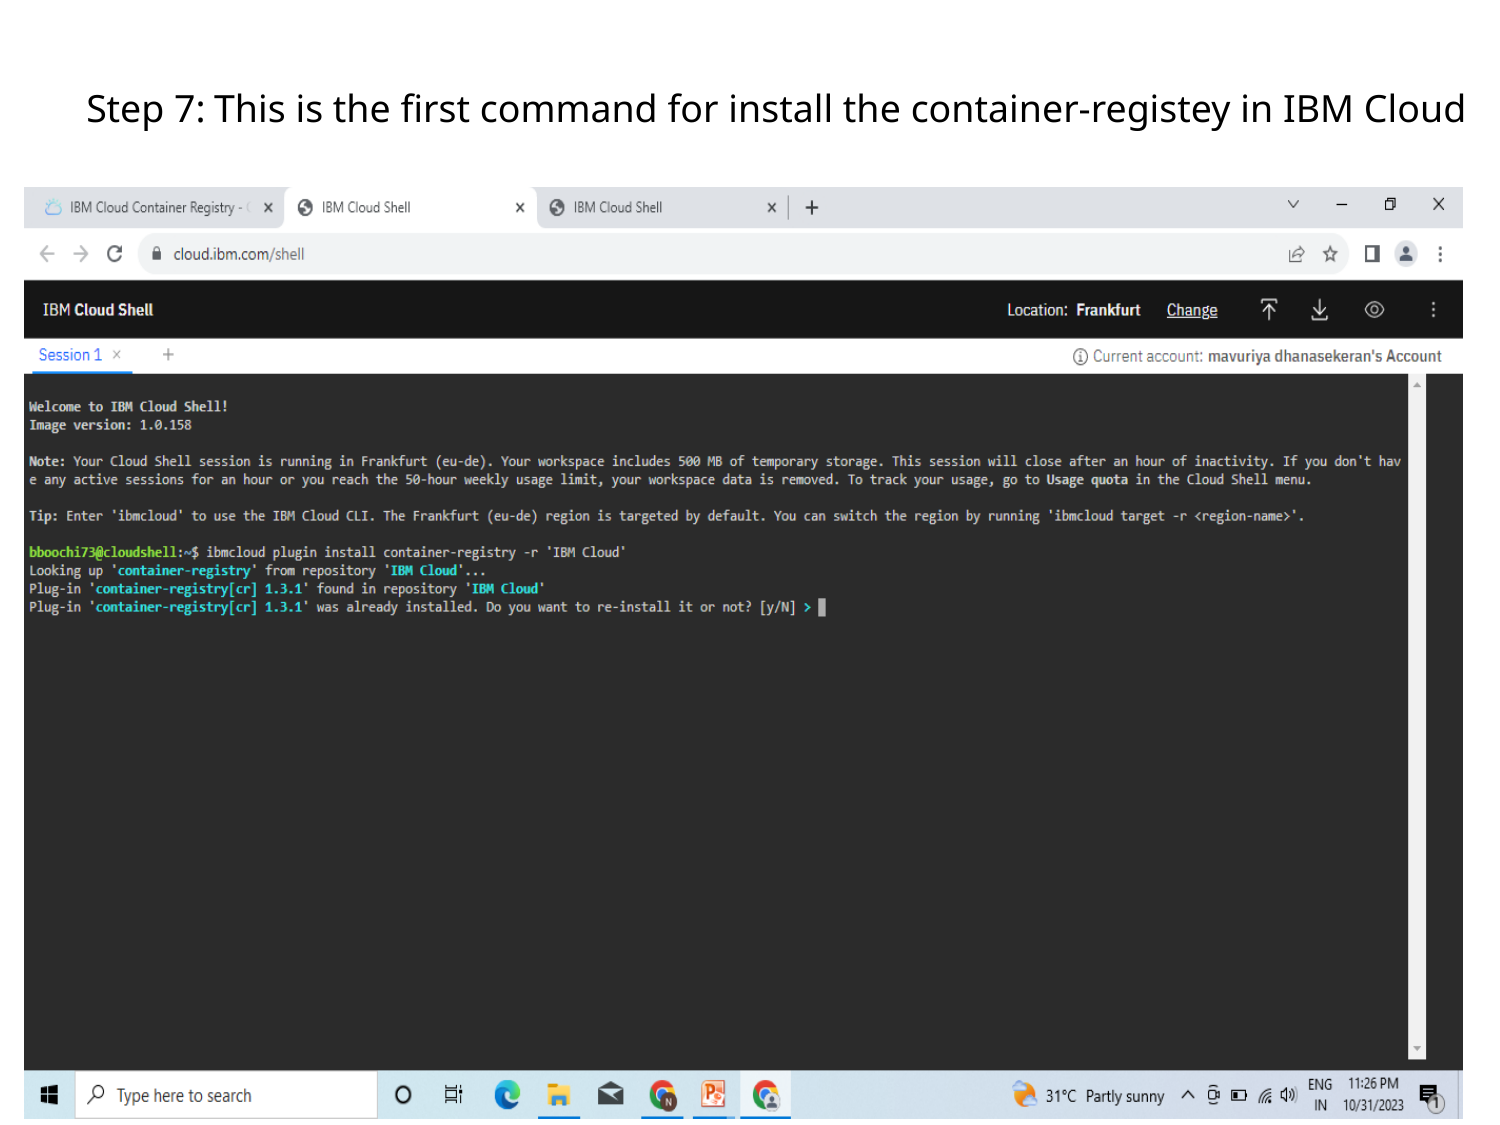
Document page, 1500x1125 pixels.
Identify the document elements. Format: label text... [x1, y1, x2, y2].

text_box Step 7: This is the first command for install the container-registey in IBM Cloud [71, 78, 1483, 138]
picture [24, 187, 1463, 1119]
